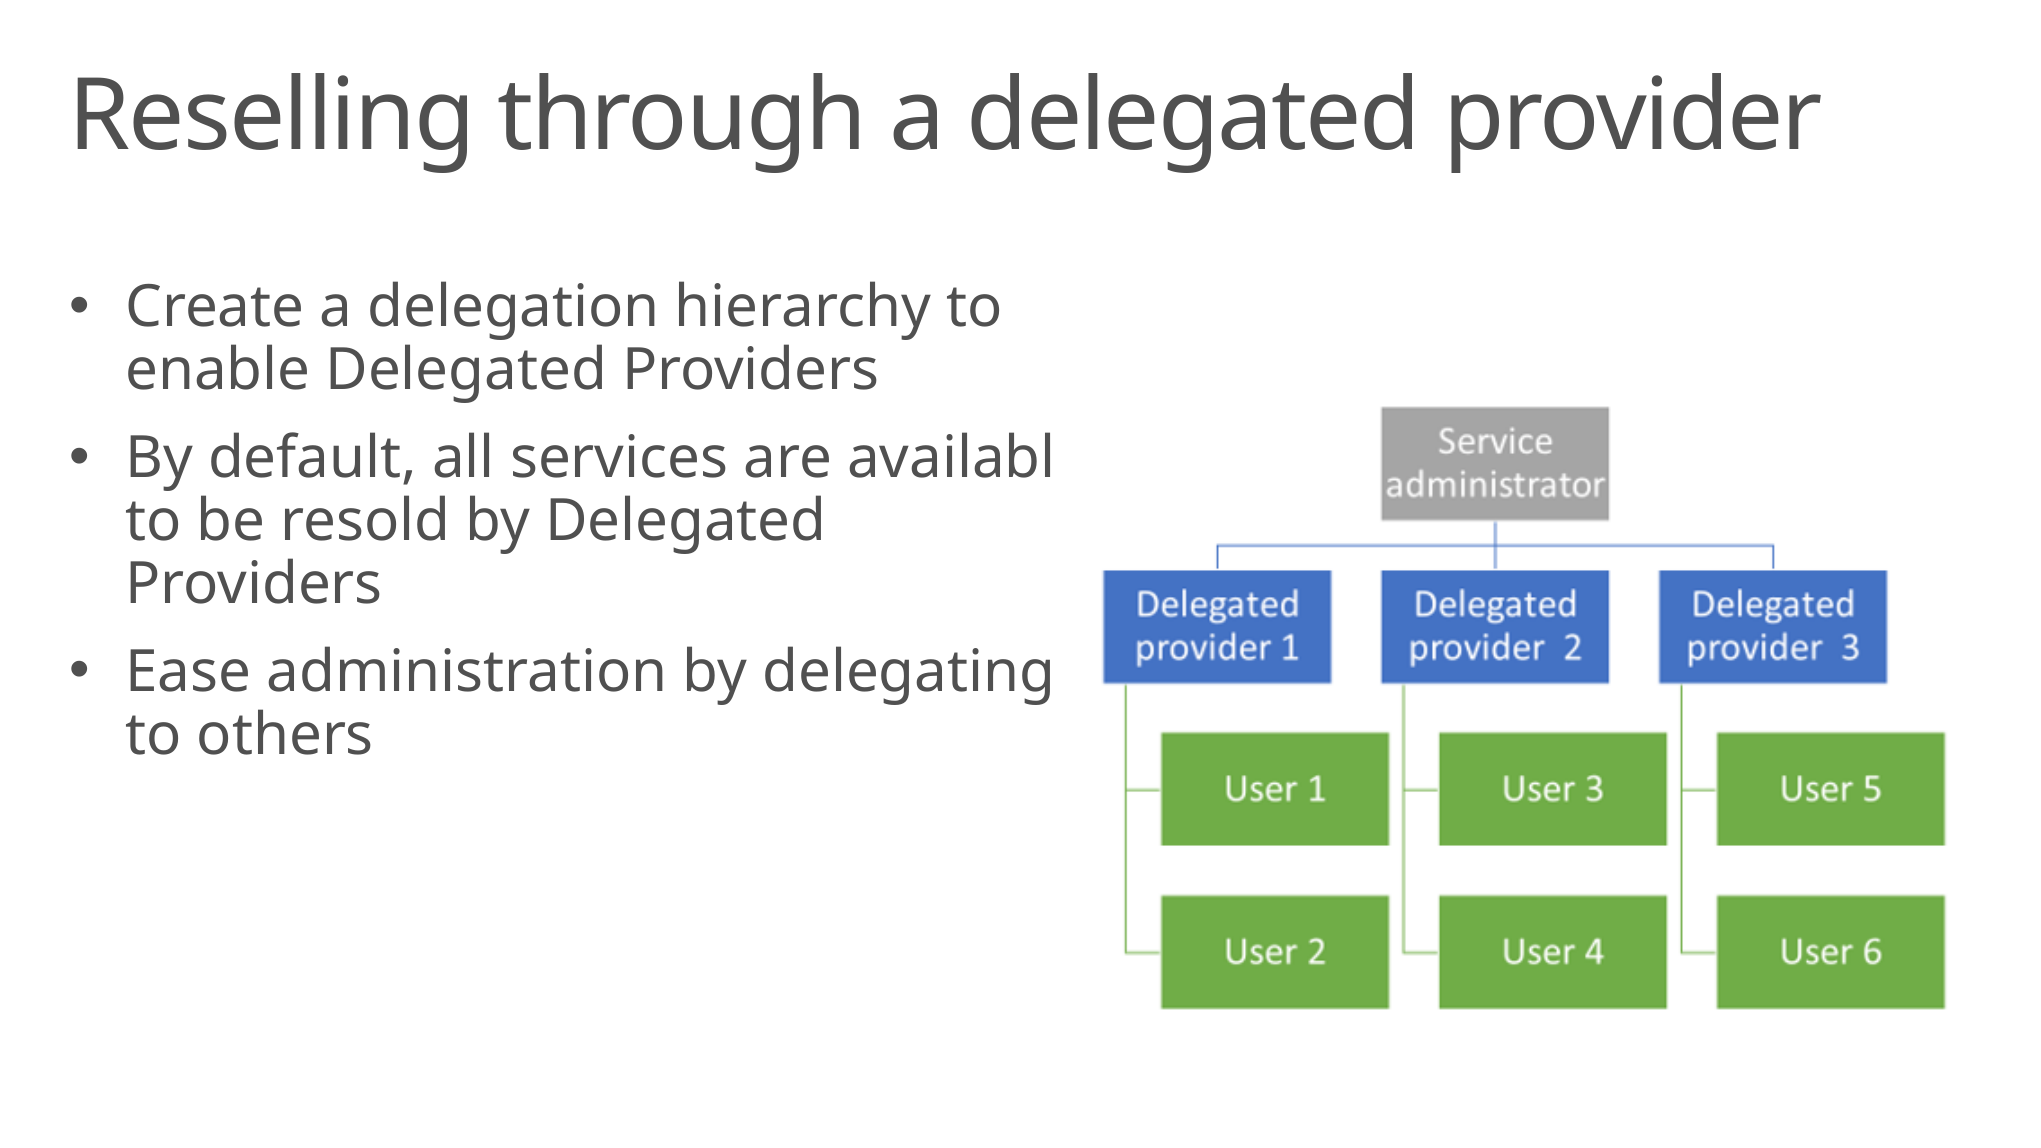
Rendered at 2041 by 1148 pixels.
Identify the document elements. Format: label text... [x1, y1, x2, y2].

title Reselling through a delegated provider [45, 48, 1996, 199]
list Create a delegation hierarchy to enable Delegated Providers By default, all services are available to be resold by Delegated Providers Ease administration by delegating to others [45, 261, 1120, 662]
picture [1057, 381, 1958, 1024]
